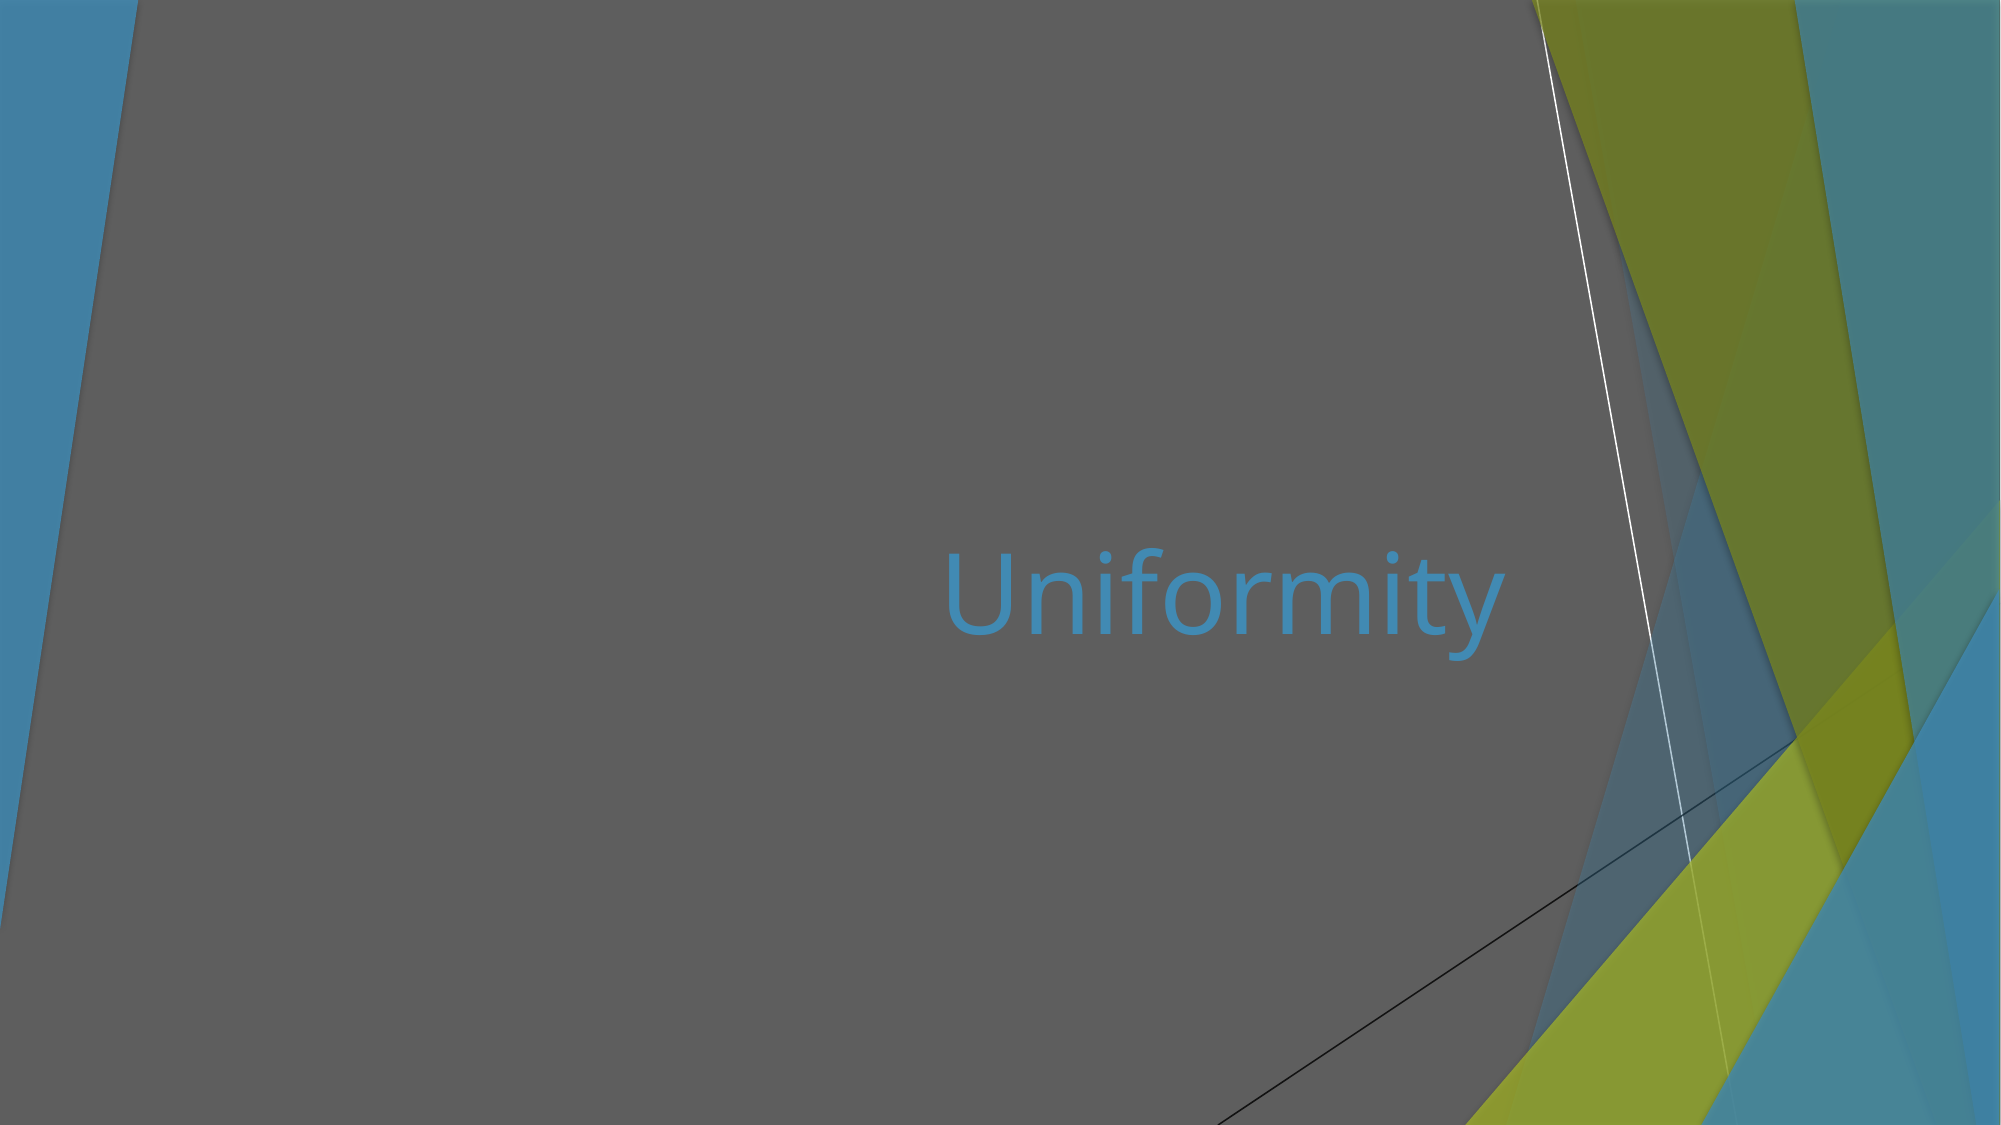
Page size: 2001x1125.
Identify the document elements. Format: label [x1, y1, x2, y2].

text_box [0, 0, 2000, 1125]
